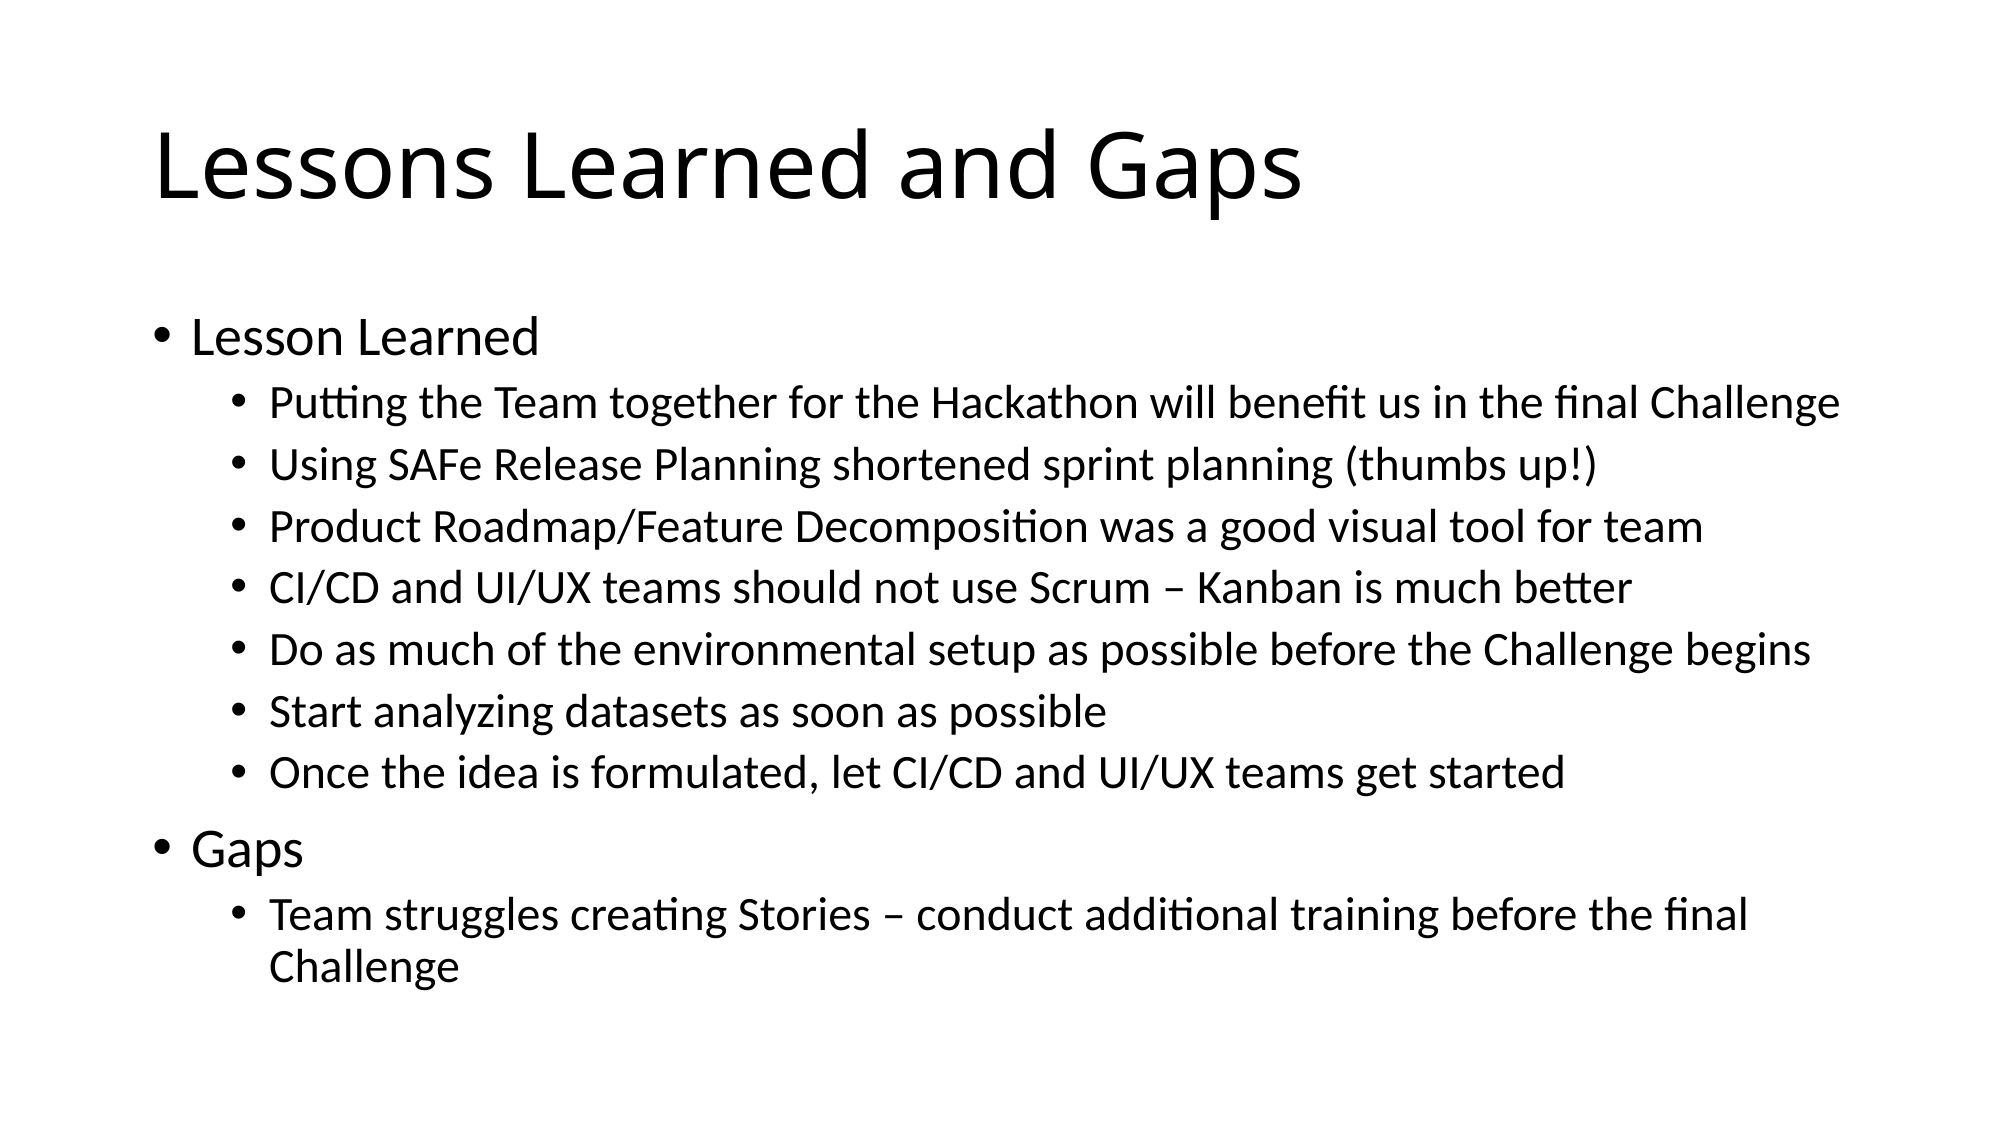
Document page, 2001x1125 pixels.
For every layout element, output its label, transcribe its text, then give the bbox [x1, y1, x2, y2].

list Lesson Learned Putting the Team together for the Hackathon will benefit us in the final Challenge Using SAFe Release Planning shortened sprint planning (thumbs up!) Product Roadmap/Feature Decomposition was a good visual tool for team CI/CD and UI/UX teams should not use Scrum – Kanban is much better Do as much of the environmental setup as possible before the Challenge begins Start analyzing datasets as soon as possible Once the idea is formulated, let CI/CD and UI/UX teams get started Gaps Team struggles creating Stories – conduct additional training before the final Challenge [137, 299, 1863, 1014]
title Lessons Learned and Gaps [137, 59, 1863, 278]
